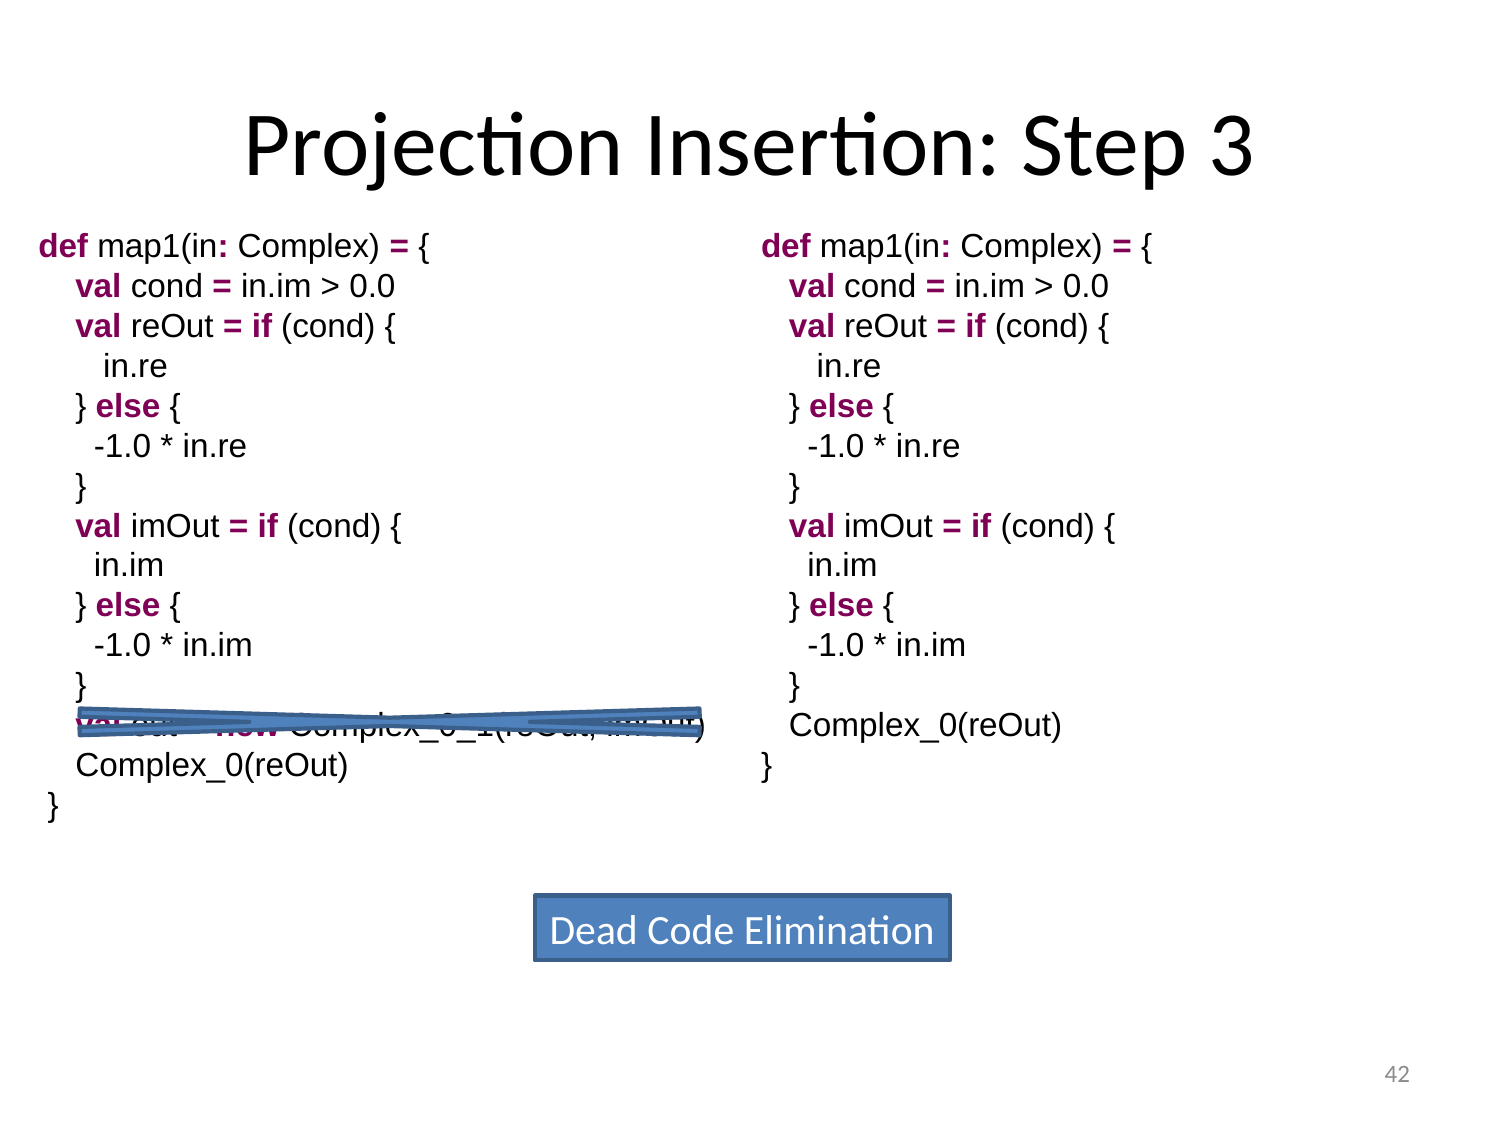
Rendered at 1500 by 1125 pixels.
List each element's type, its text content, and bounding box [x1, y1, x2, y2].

slide_number 42 [1074, 1042, 1425, 1103]
text_box Dead Code Elimination [533, 893, 952, 962]
title Projection Insertion: Step 3 [75, 45, 1425, 233]
text_box def map1(in: Complex) = { val cond = in.im > 0.0 val reOut = if (cond) { in.re } else { -1.0 * in.re } val imOut = if (cond) { in.im } else { -1.0 * in.im } Complex_0(reOut) } [718, 216, 1167, 791]
text_box [77, 706, 702, 738]
text_box def map1(in: Complex) = { val cond = in.im > 0.0 val reOut = if (cond) { in.re } else { -1.0 * in.re } val imOut = if (cond) { in.im } else { -1.0 * in.im } val out = new Complex_0_1(reOut, imOut) Complex_0(reOut) } [5, 216, 722, 831]
